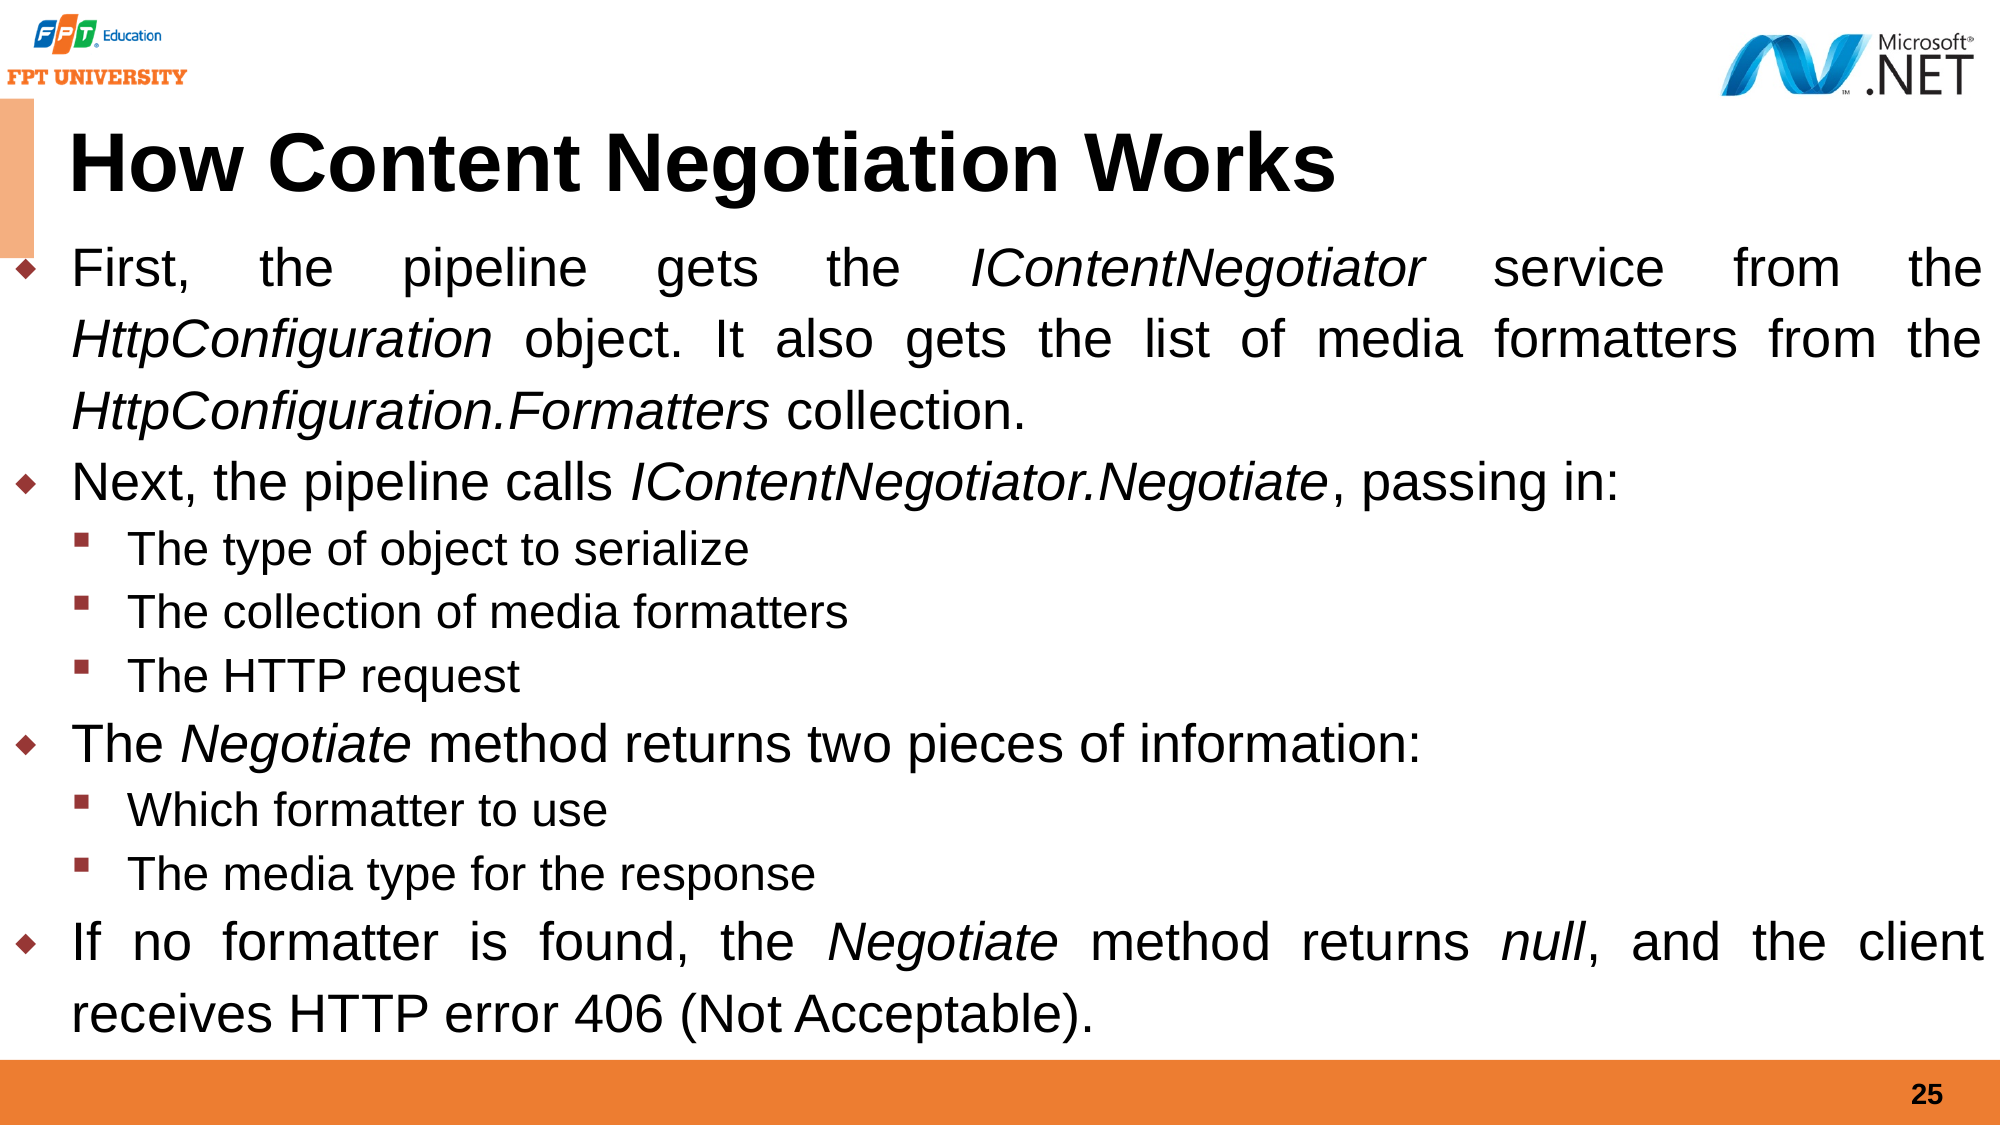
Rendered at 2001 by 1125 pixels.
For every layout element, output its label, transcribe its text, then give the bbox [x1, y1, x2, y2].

picture [0, 0, 194, 95]
title How Content Negotiation Works [53, 111, 2000, 217]
list First, the pipeline gets the IContentNegotiator service from the HttpConfiguration object. It also gets the list of media formatters from the HttpConfiguration.Formatters collection. Next, the pipeline calls IContentNegotiator.Negotiate, passing in: The type of object to serialize The collection of media formatters The HTTP request The Negotiate method returns two pieces of information: Which formatter to use The media type for the response If no formatter is found, the Negotiate method returns null, and the client receives HTTP error 406 (Not Acceptable). [0, 217, 2000, 1057]
picture [1685, 0, 2001, 129]
slide_number 25 [1508, 1063, 1959, 1123]
